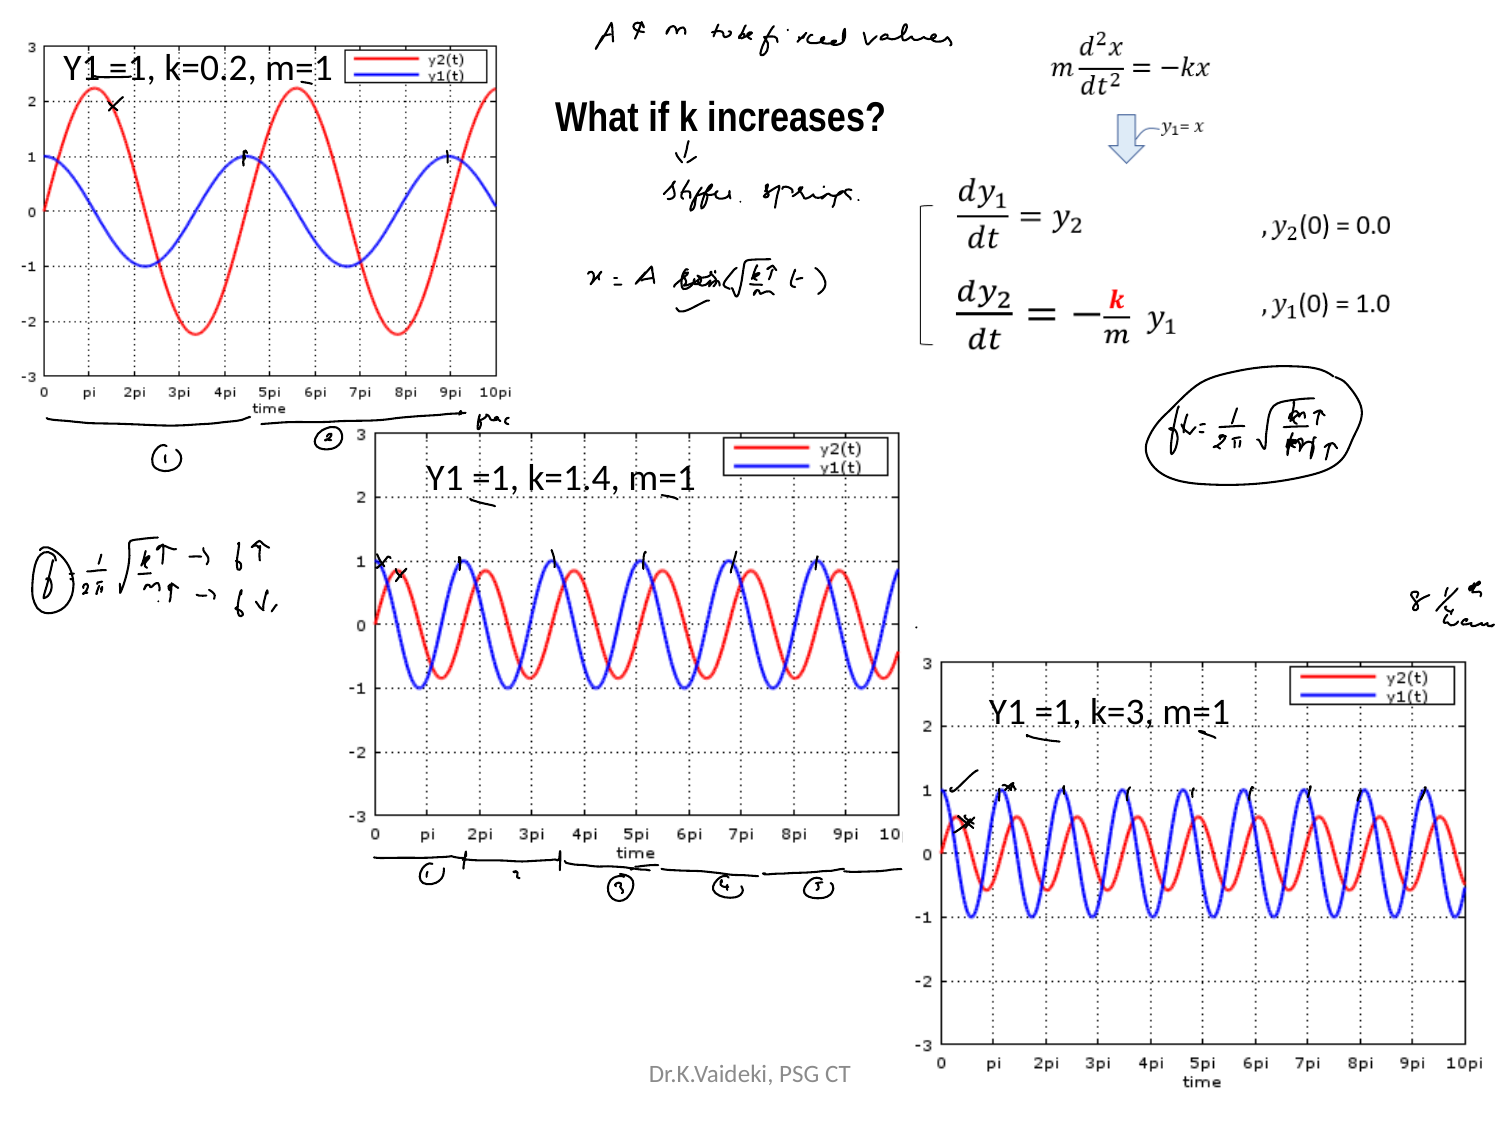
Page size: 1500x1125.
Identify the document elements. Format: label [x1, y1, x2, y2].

text_box [10, 0, 1500, 1100]
